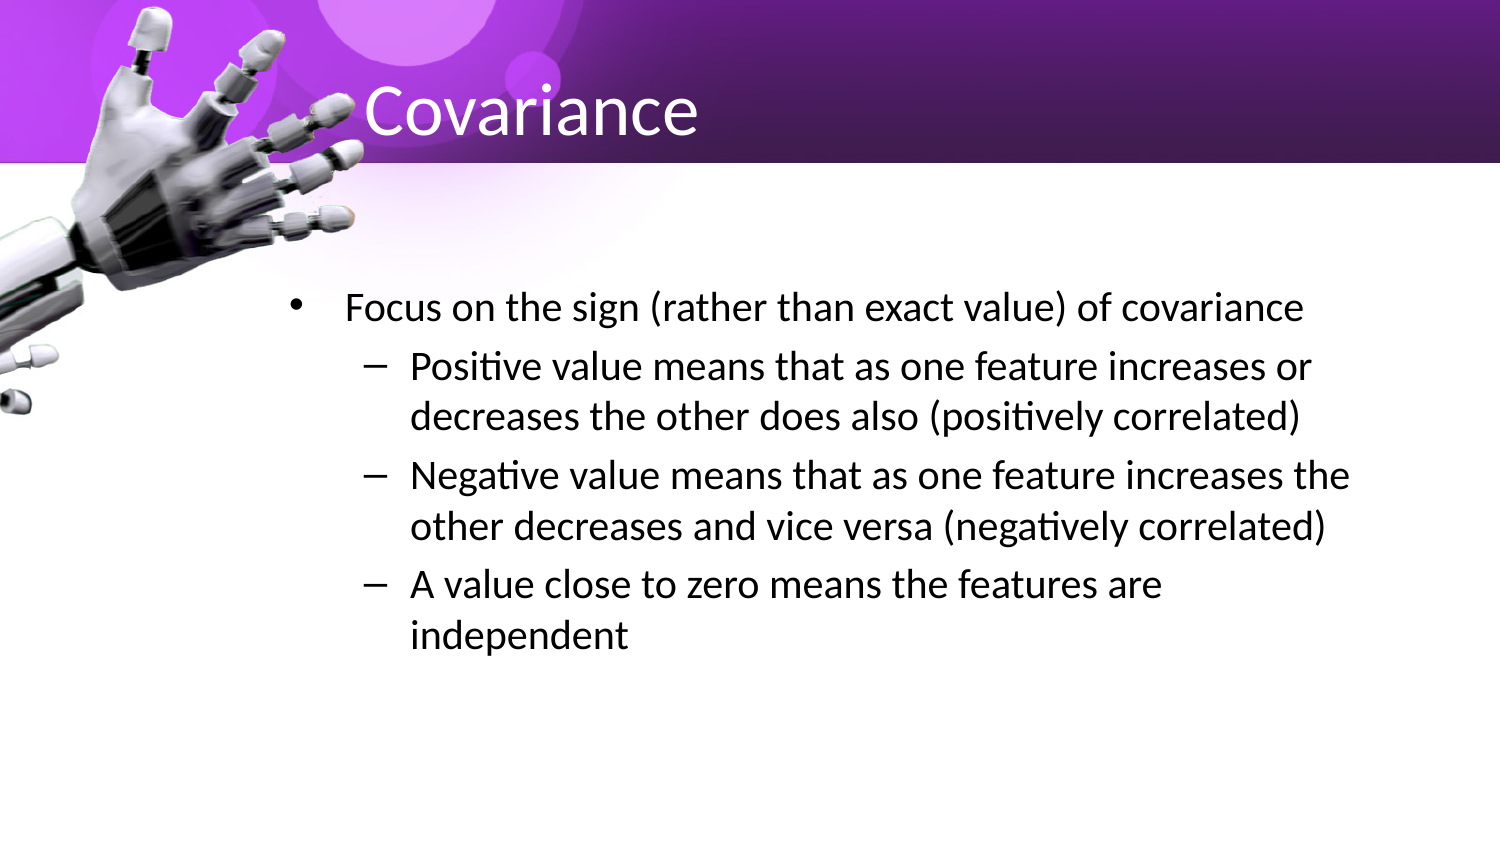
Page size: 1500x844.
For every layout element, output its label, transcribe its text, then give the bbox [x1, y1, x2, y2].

title Covariance [349, 46, 1402, 166]
list Focus on the sign (rather than exact value) of covariance Positive value means that as one feature increases or decreases the other does also (positively correlated) Negative value means that as one feature increases the other decreases and vice versa (negatively correlated) A value close to zero means the features are independent [274, 271, 1376, 782]
picture [0, 0, 1500, 844]
